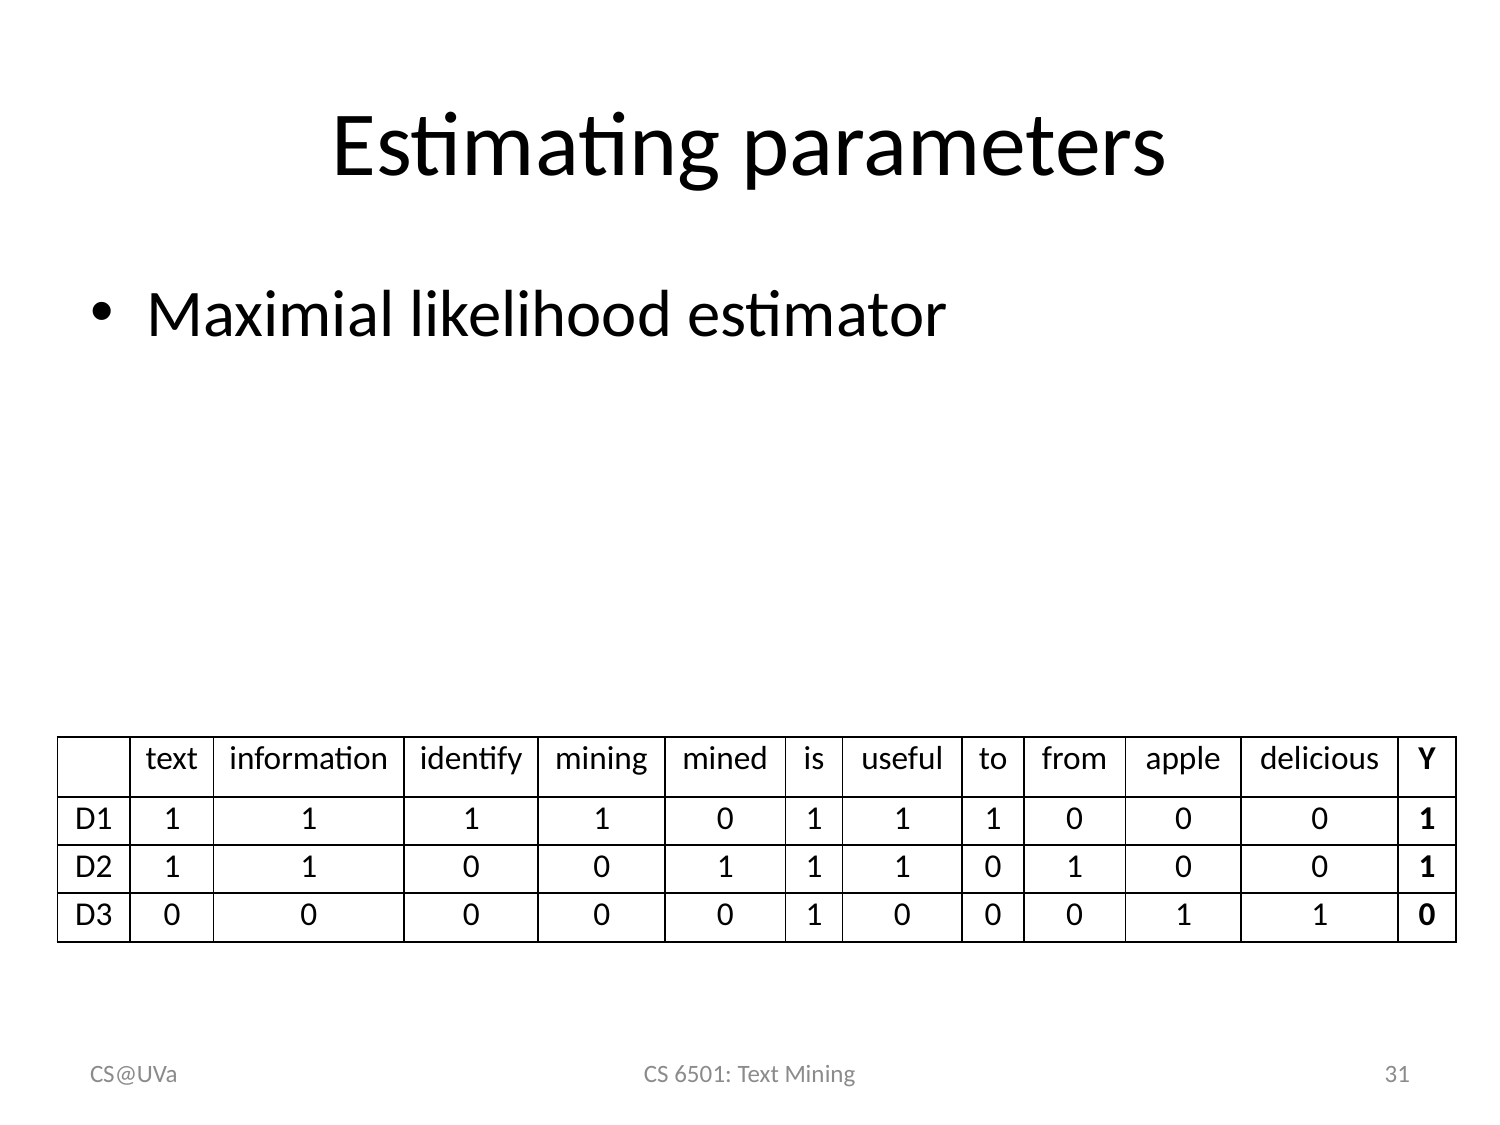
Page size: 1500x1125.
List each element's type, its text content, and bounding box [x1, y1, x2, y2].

table_header text [131, 738, 213, 796]
table_cell 0 [1126, 846, 1240, 892]
table_header to [963, 738, 1023, 796]
table_header from [1025, 738, 1125, 796]
table_cell 1 [843, 846, 961, 892]
table_cell 1 [1126, 894, 1240, 941]
table_cell 0 [405, 894, 537, 941]
table_header [58, 738, 129, 796]
table_header apple [1126, 738, 1240, 796]
table_cell 0 [131, 894, 213, 941]
slide_number 31 [1074, 1042, 1425, 1103]
table_cell 0 [539, 846, 664, 892]
table_cell D2 [58, 846, 129, 892]
slide_number CS@UVa [75, 1042, 425, 1103]
table_cell 1 [1399, 846, 1455, 892]
table_cell 1 [539, 798, 664, 844]
table_cell D3 [58, 894, 129, 941]
table_header information [214, 738, 403, 796]
table_cell 0 [963, 846, 1023, 892]
table_cell 0 [963, 894, 1023, 941]
table_cell 1 [405, 798, 537, 844]
table_header mined [666, 738, 785, 796]
table_cell 1 [786, 894, 842, 941]
table_cell 1 [1399, 798, 1455, 844]
table_cell 1 [1025, 846, 1125, 892]
table_cell 0 [1399, 894, 1455, 941]
table_cell 1 [843, 798, 961, 844]
table_header delicious [1242, 738, 1397, 796]
title Estimating parameters [75, 45, 1425, 233]
table_cell 0 [1025, 798, 1125, 844]
table_cell 0 [666, 894, 785, 941]
table_header identify [405, 738, 537, 796]
table_cell 0 [1242, 846, 1397, 892]
table_cell 0 [843, 894, 961, 941]
table_cell 0 [1242, 798, 1397, 844]
table_cell 0 [405, 846, 537, 892]
table_cell D1 [58, 798, 129, 844]
table_cell 0 [666, 798, 785, 844]
table_cell 0 [1126, 798, 1240, 844]
table_cell 1 [214, 798, 403, 844]
table_cell 1 [666, 846, 785, 892]
table_cell 1 [131, 798, 213, 844]
table_cell 1 [131, 846, 213, 892]
table_header is [786, 738, 842, 796]
table_cell 0 [1025, 894, 1125, 941]
footer CS 6501: Text Mining [512, 1042, 988, 1103]
table_header useful [843, 738, 961, 796]
table_cell 1 [1242, 894, 1397, 941]
table_cell 1 [214, 846, 403, 892]
table_cell 1 [786, 798, 842, 844]
table_header Y [1399, 738, 1455, 796]
table_header mining [539, 738, 664, 796]
table_cell 0 [539, 894, 664, 941]
table_cell 0 [214, 894, 403, 941]
table_cell 1 [963, 798, 1023, 844]
table_cell 1 [786, 846, 842, 892]
